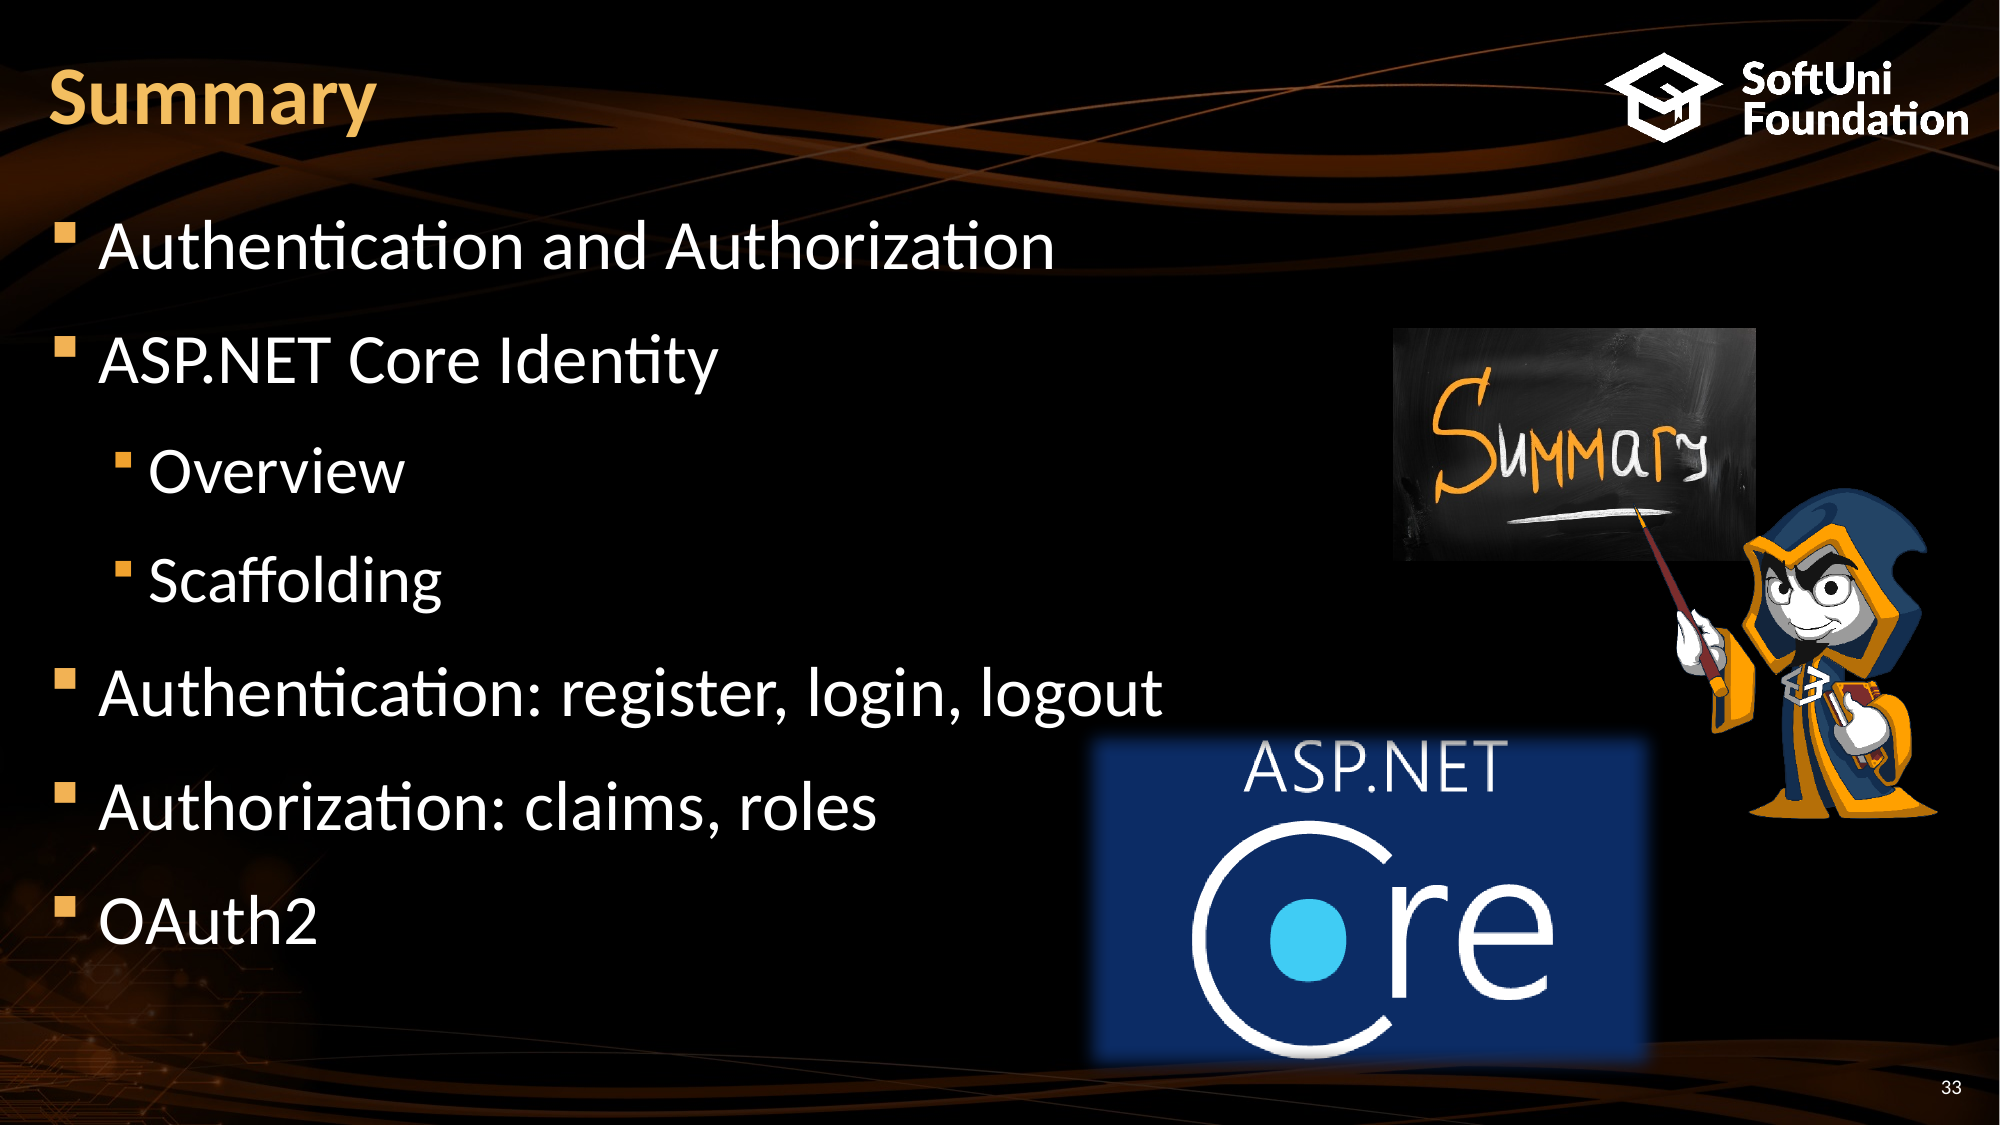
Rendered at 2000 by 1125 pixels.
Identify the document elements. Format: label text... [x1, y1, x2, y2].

title Summary [30, 6, 1602, 189]
list Authentication and Authorization ASP.NET Core Identity Overview Scaffolding Authentication: register, login, logout Authorization: claims, roles OAuth2 [31, 189, 1538, 1103]
slide_number 33 [1897, 1070, 1968, 1103]
picture [0, 0, 2000, 1125]
